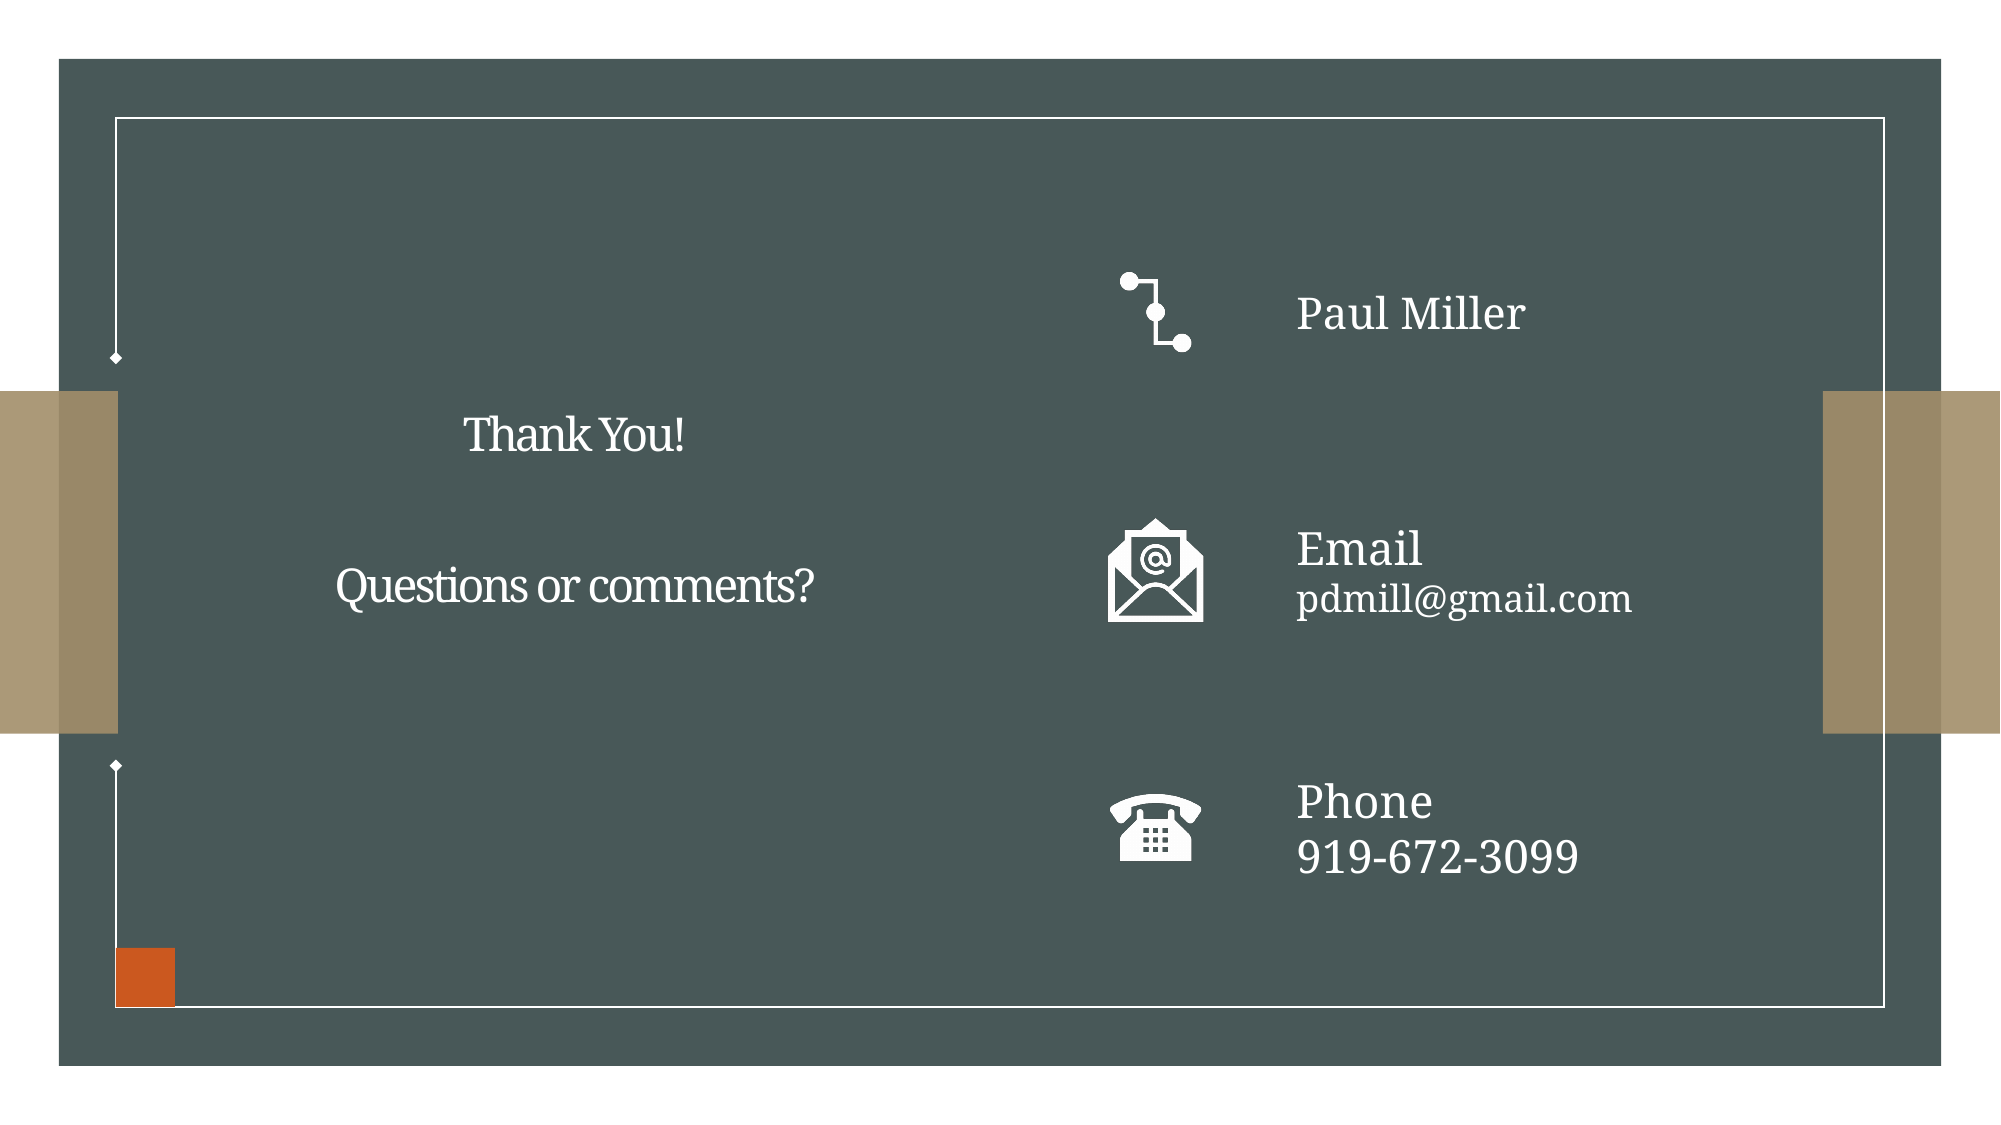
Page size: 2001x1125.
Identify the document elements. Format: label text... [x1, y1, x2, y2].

title Thank You! Questions or comments? [164, 402, 986, 621]
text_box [1036, 208, 1774, 932]
